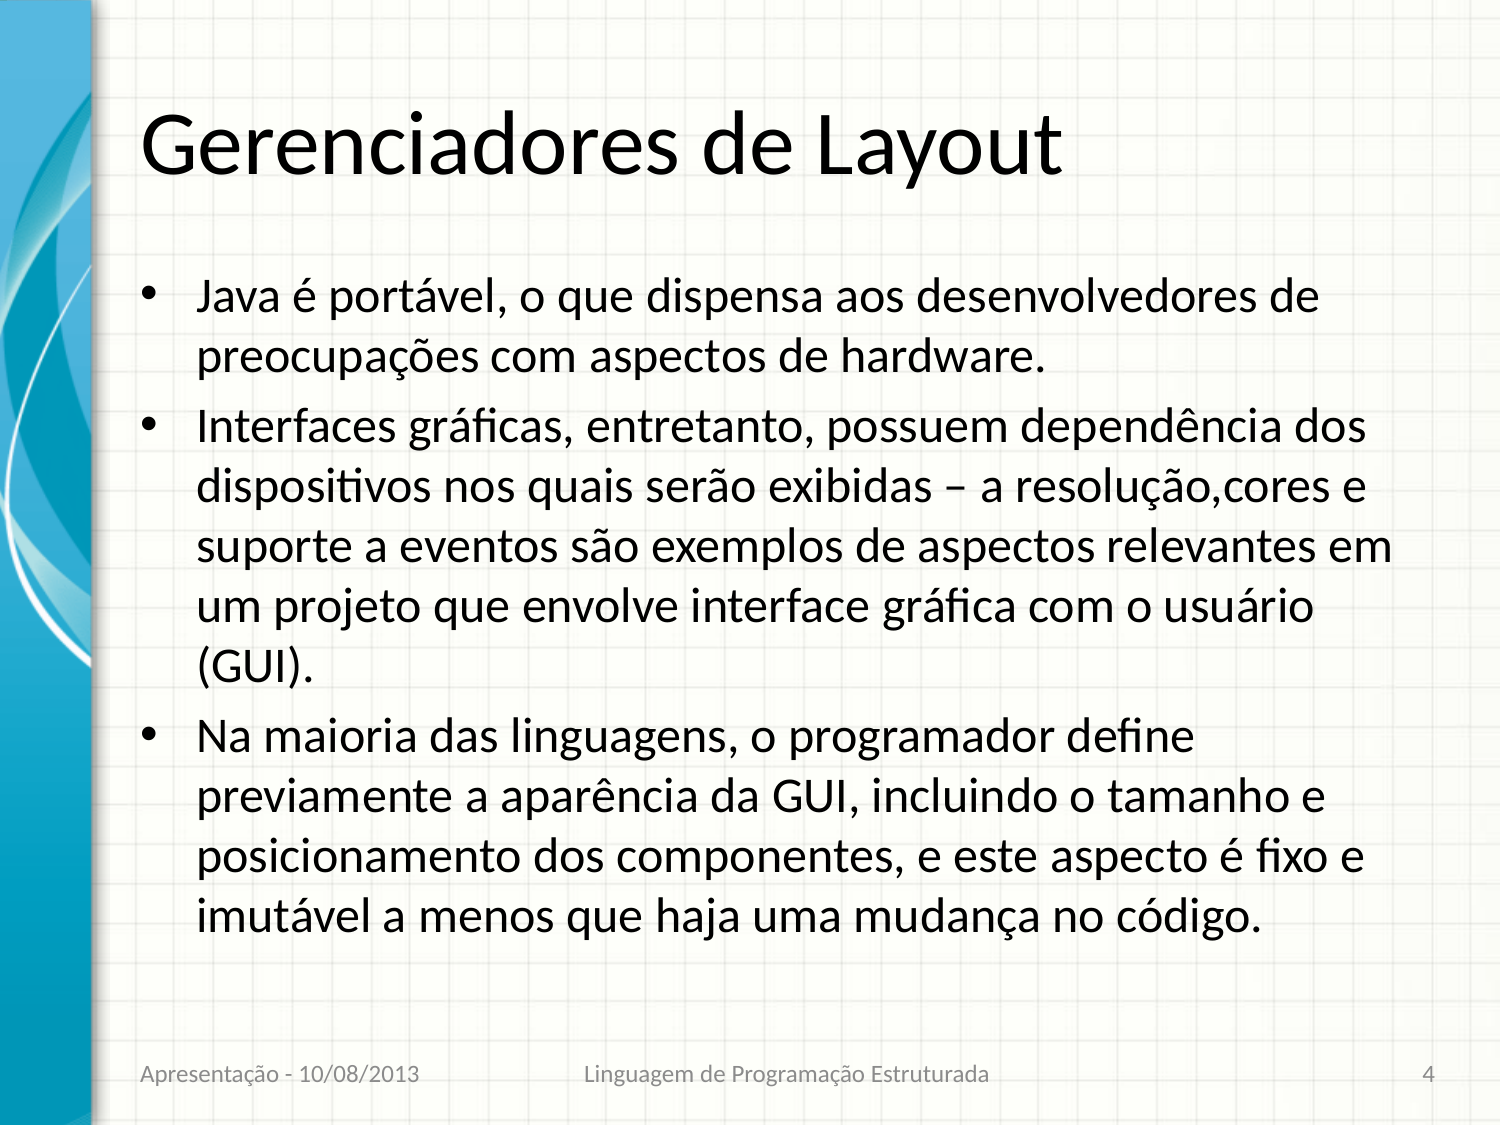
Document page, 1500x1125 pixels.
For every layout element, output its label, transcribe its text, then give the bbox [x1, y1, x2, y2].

list Java é portável, o que dispensa aos desenvolvedores de preocupações com aspectos de hardware. Interfaces gráficas, entretanto, possuem dependência dos dispositivos nos quais serão exibidas – a resolução,cores e suporte a eventos são exemplos de aspectos relevantes em um projeto que envolve interface gráfica com o usuário (GUI). Na maioria das linguagens, o programador define previamente a aparência da GUI, incluindo o tamanho e posicionamento dos componentes, e este aspecto é fixo e imutável a menos que haja uma mudança no código. [125, 255, 1450, 1055]
slide_number 4 [1100, 1042, 1450, 1103]
title Gerenciadores de Layout [125, 44, 1450, 232]
footer Linguagem de Programação Estruturada [549, 1042, 1025, 1103]
picture [0, 0, 1500, 1125]
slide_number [125, 1042, 475, 1103]
